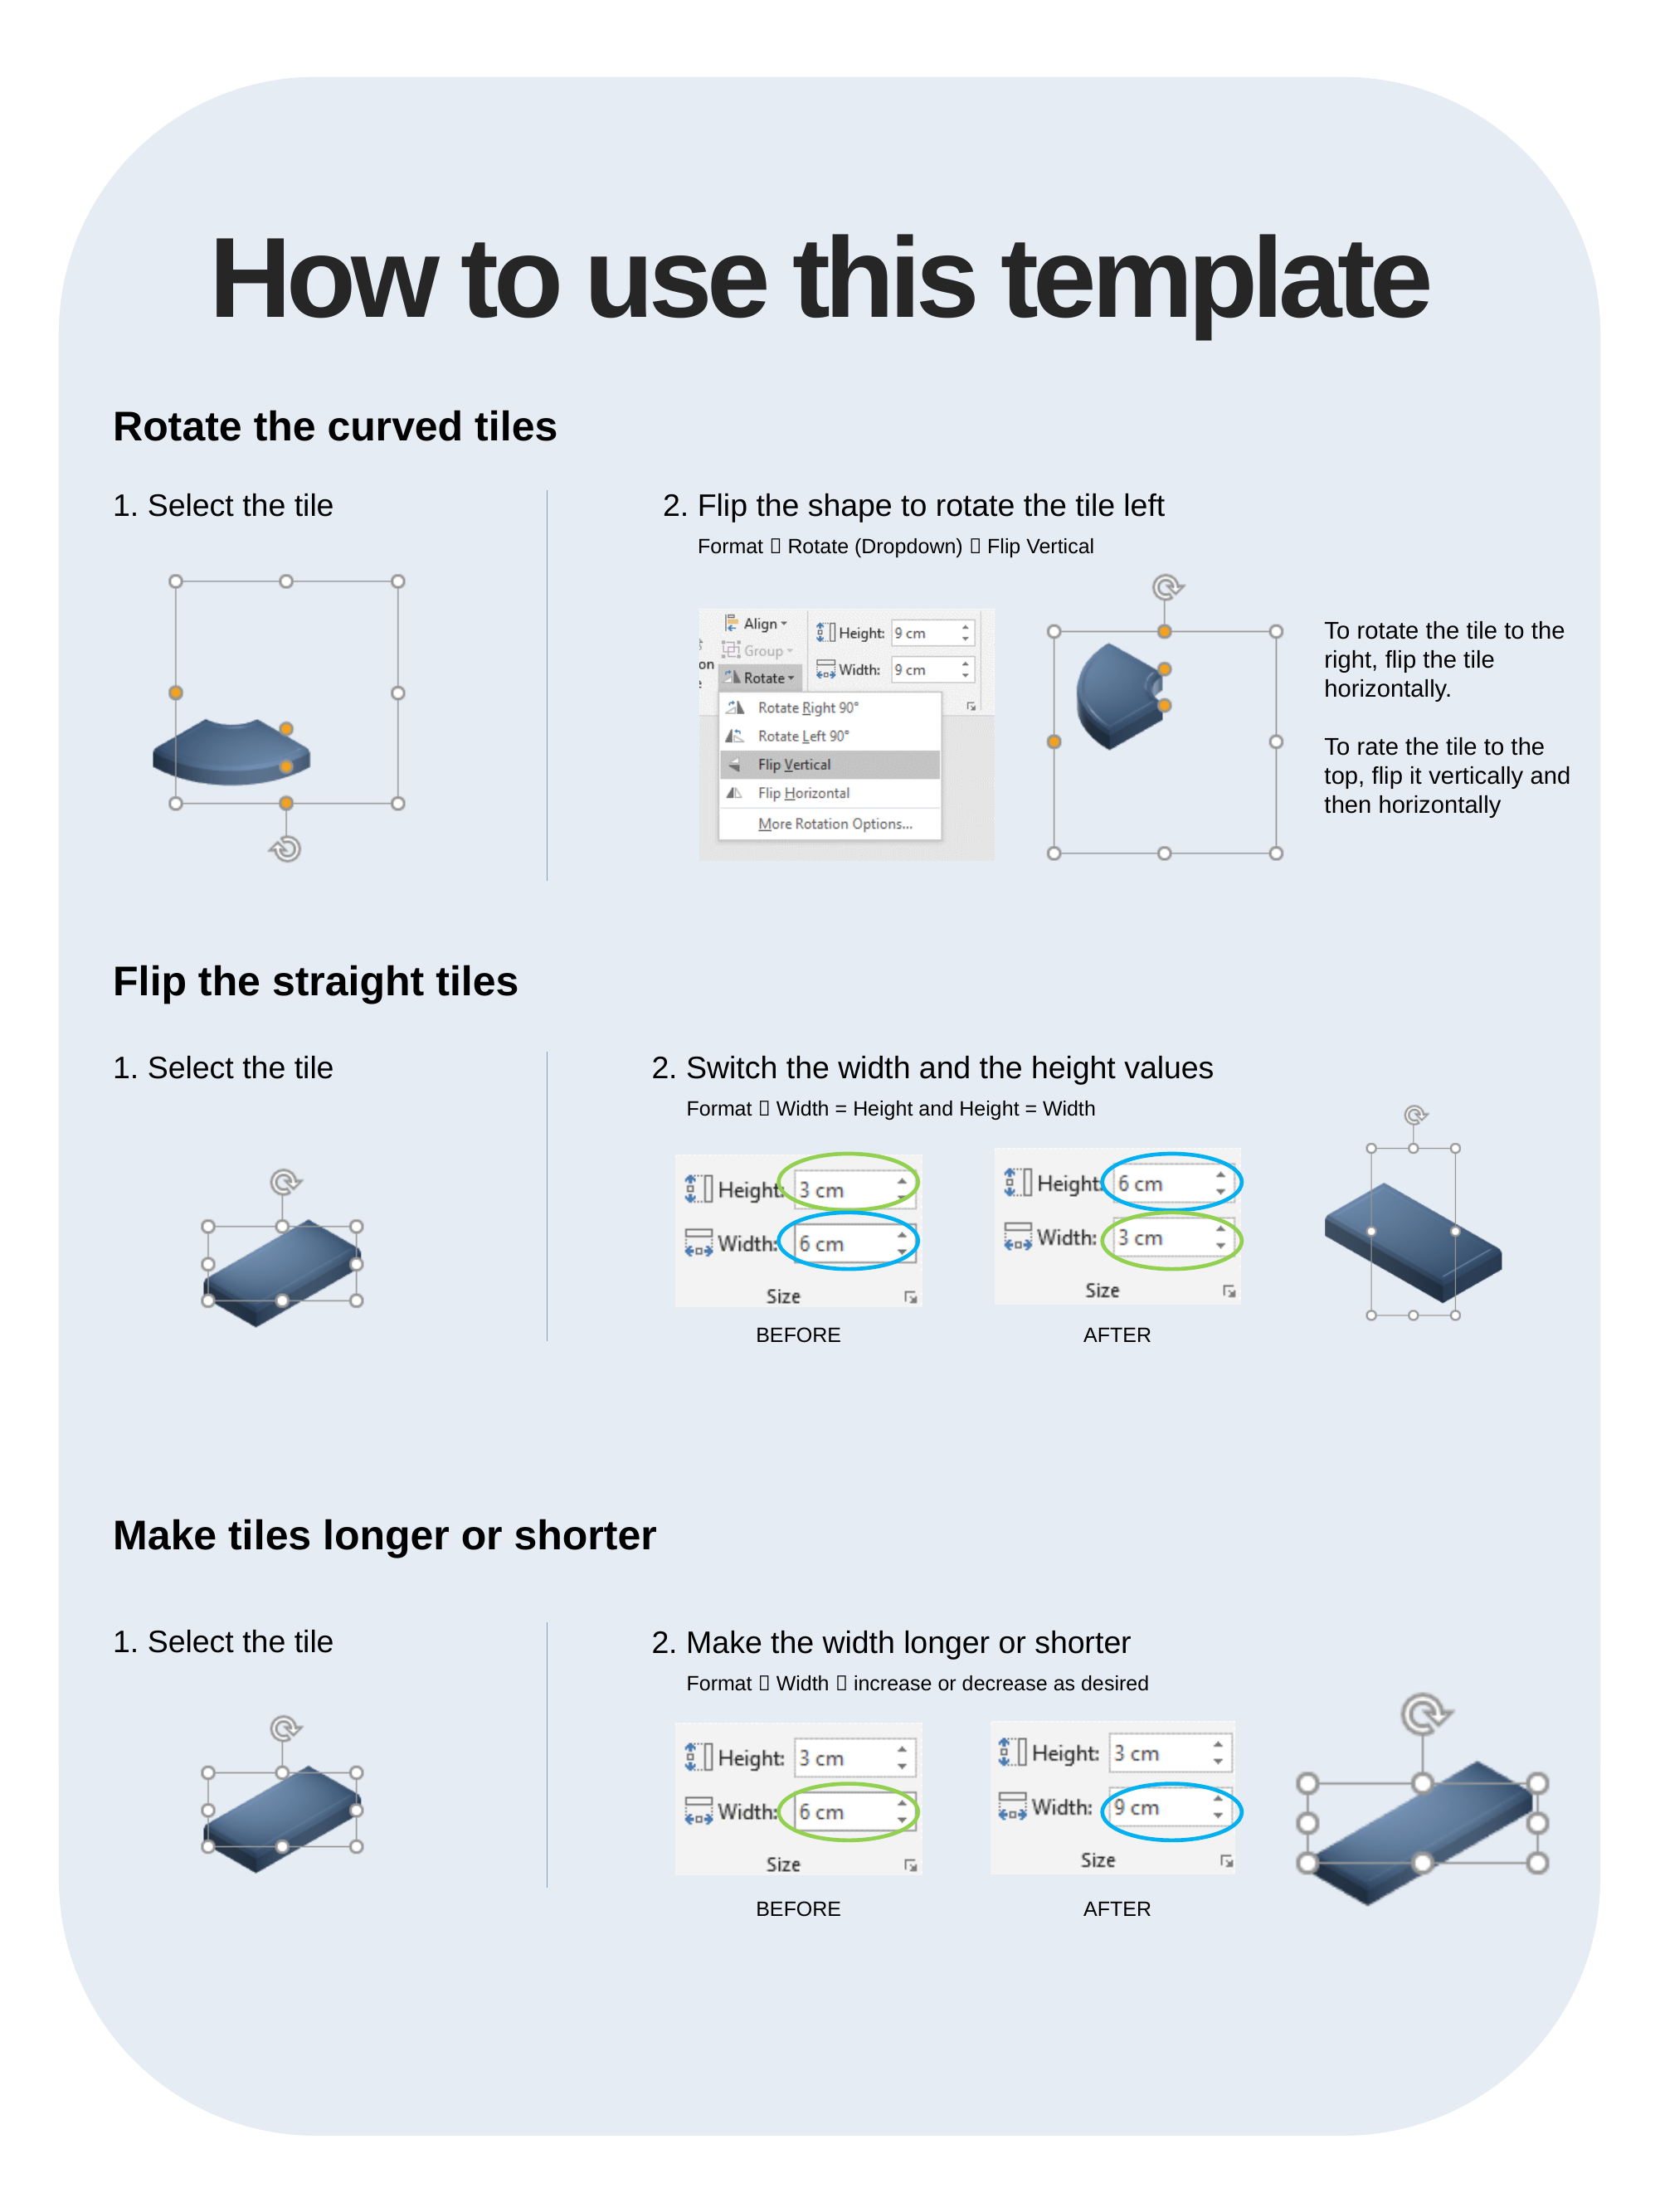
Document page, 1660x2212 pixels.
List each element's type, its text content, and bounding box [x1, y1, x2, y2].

text_box [57, 75, 1602, 2137]
text_box 1. Select the tile [113, 484, 348, 523]
text_box To rotate the tile to the right, flip the tile horizontally. To rate the tile to the top, flip it vertically and then horizontally [1324, 615, 1577, 819]
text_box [651, 1621, 1354, 1921]
picture [995, 1148, 1241, 1305]
picture [1030, 562, 1297, 875]
title How to use this template [106, 212, 1537, 323]
text_box Make tiles longer or shorter [113, 1509, 882, 1559]
picture [1263, 1664, 1577, 1928]
picture [1318, 1098, 1516, 1334]
text_box Flip the straight tiles [113, 954, 882, 1004]
text_box 1. Select the tile [113, 1048, 348, 1086]
text_box Rotate the curved tiles [113, 399, 882, 450]
picture [179, 1155, 382, 1342]
text_box 1. Select the tile [113, 1621, 348, 1660]
text_box BEFORE [681, 1321, 917, 1347]
text_box 2. Flip the shape to rotate the tile left Format  Rotate (Dropdown)  Flip Vertical [663, 484, 1278, 598]
picture [1105, 1156, 1239, 1208]
text_box 2. Switch the width and the height values Format  Width = Height and Height = Width [651, 1048, 1354, 1123]
picture [675, 1155, 922, 1307]
text_box AFTER [1000, 1321, 1235, 1347]
picture [179, 1701, 382, 1889]
picture [129, 552, 420, 876]
picture [699, 609, 995, 861]
